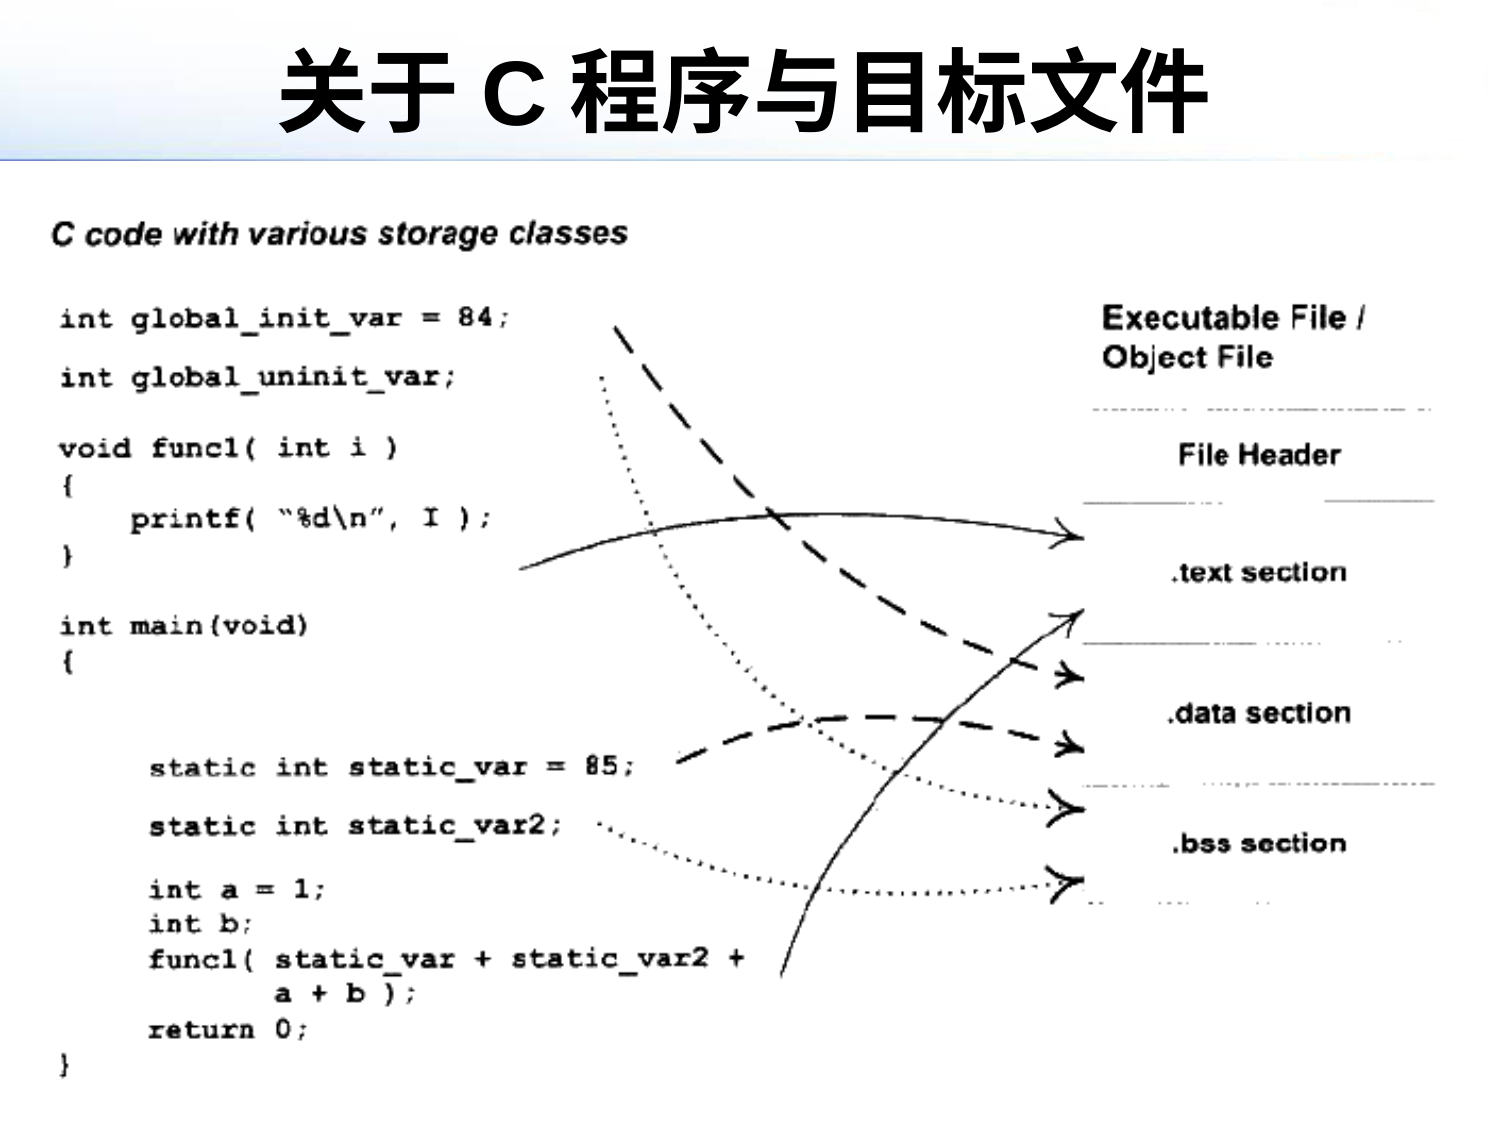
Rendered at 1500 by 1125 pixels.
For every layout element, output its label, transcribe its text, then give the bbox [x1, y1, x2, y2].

title 关于C程序与目标文件 [29, 31, 1459, 147]
picture [41, 205, 1459, 1092]
picture [0, 0, 1500, 161]
